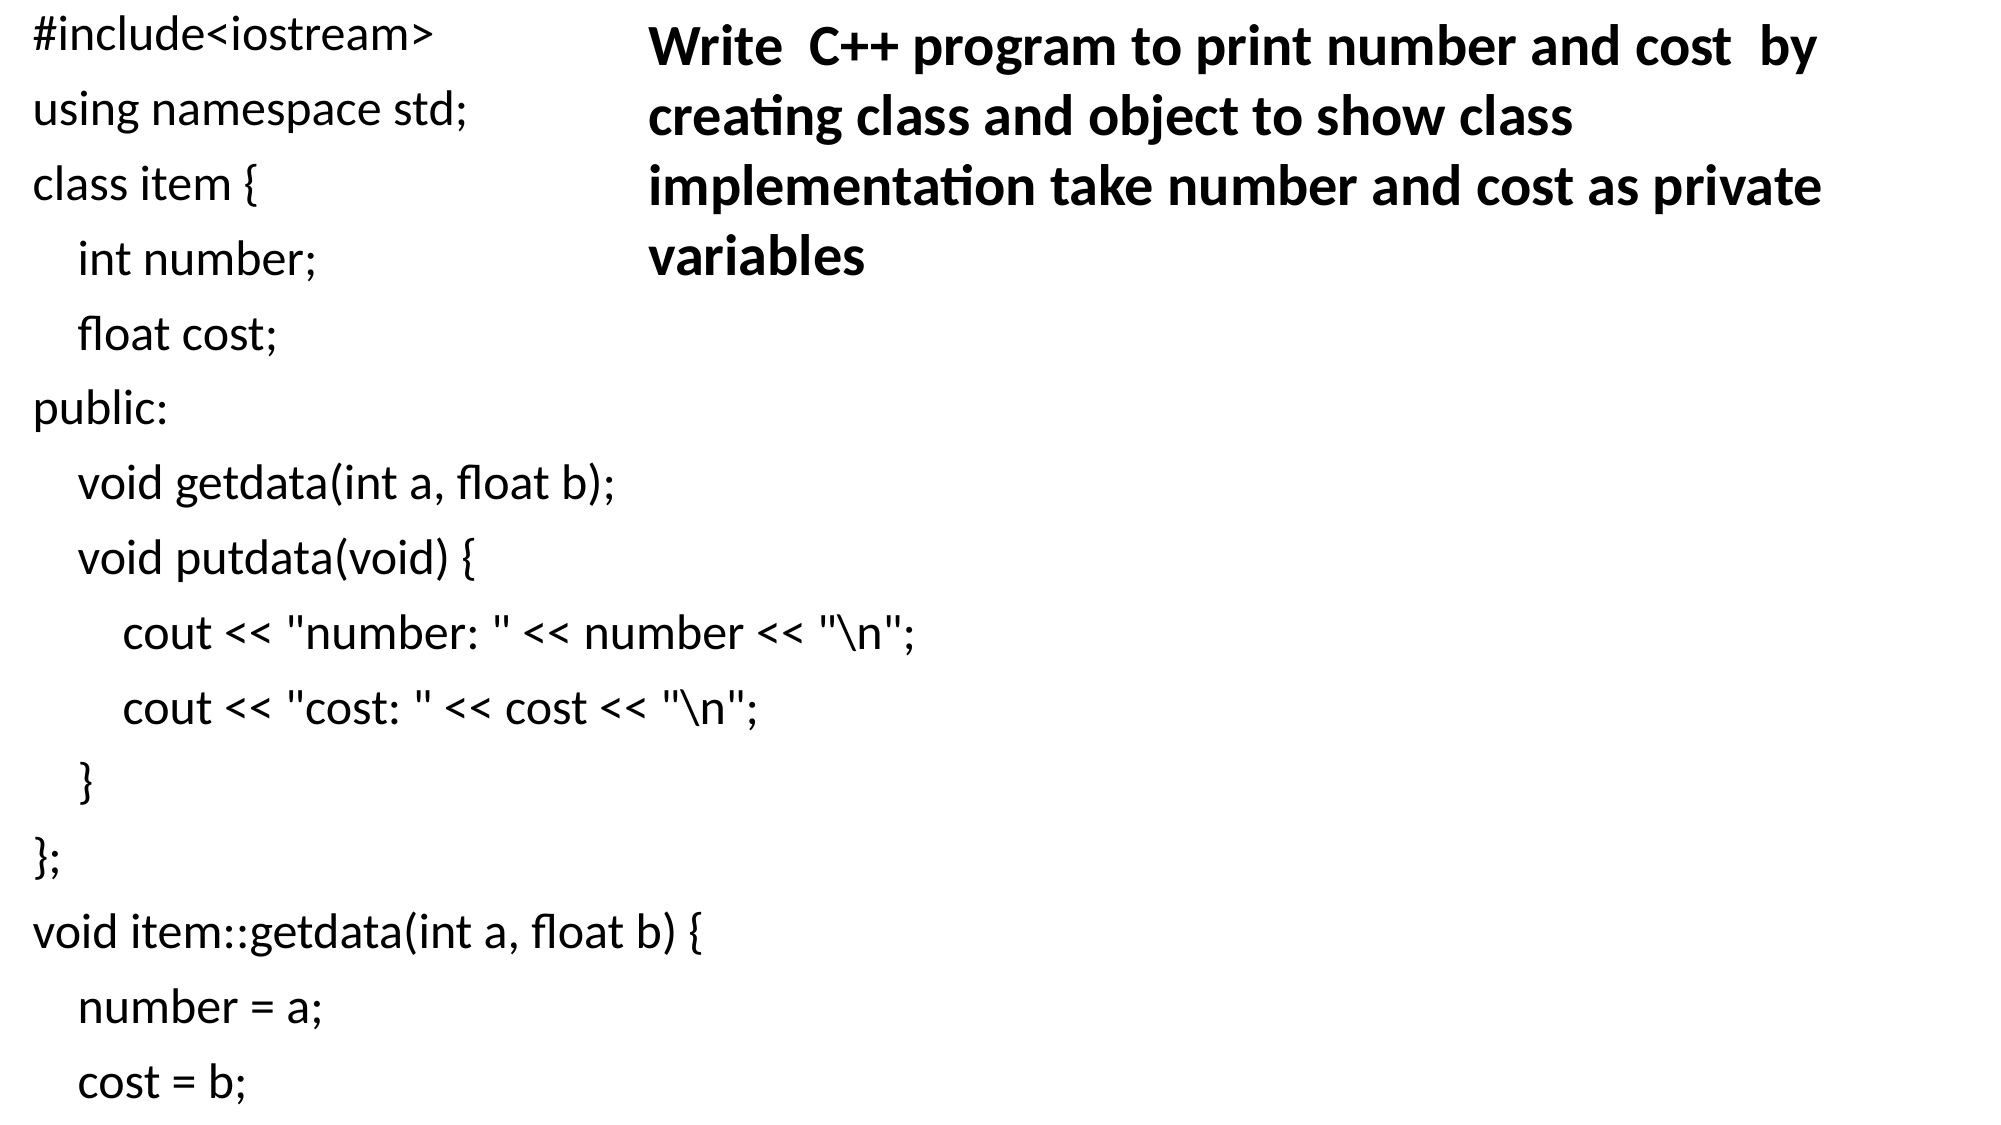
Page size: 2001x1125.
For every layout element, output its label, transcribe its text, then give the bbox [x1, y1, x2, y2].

text_box Write C++ program to print number and cost by creating class and object to show class implementation take number and cost as private variables [633, 0, 1915, 295]
list #include<iostream> using namespace std; class item { int number; float cost; public: void getdata(int a, float b); void putdata(void) { cout << "number: " << number << "\n"; cout << "cost: " << cost << "\n"; } }; void item::getdata(int a, float b) { number = a; cost = b; } [17, 0, 1973, 1125]
